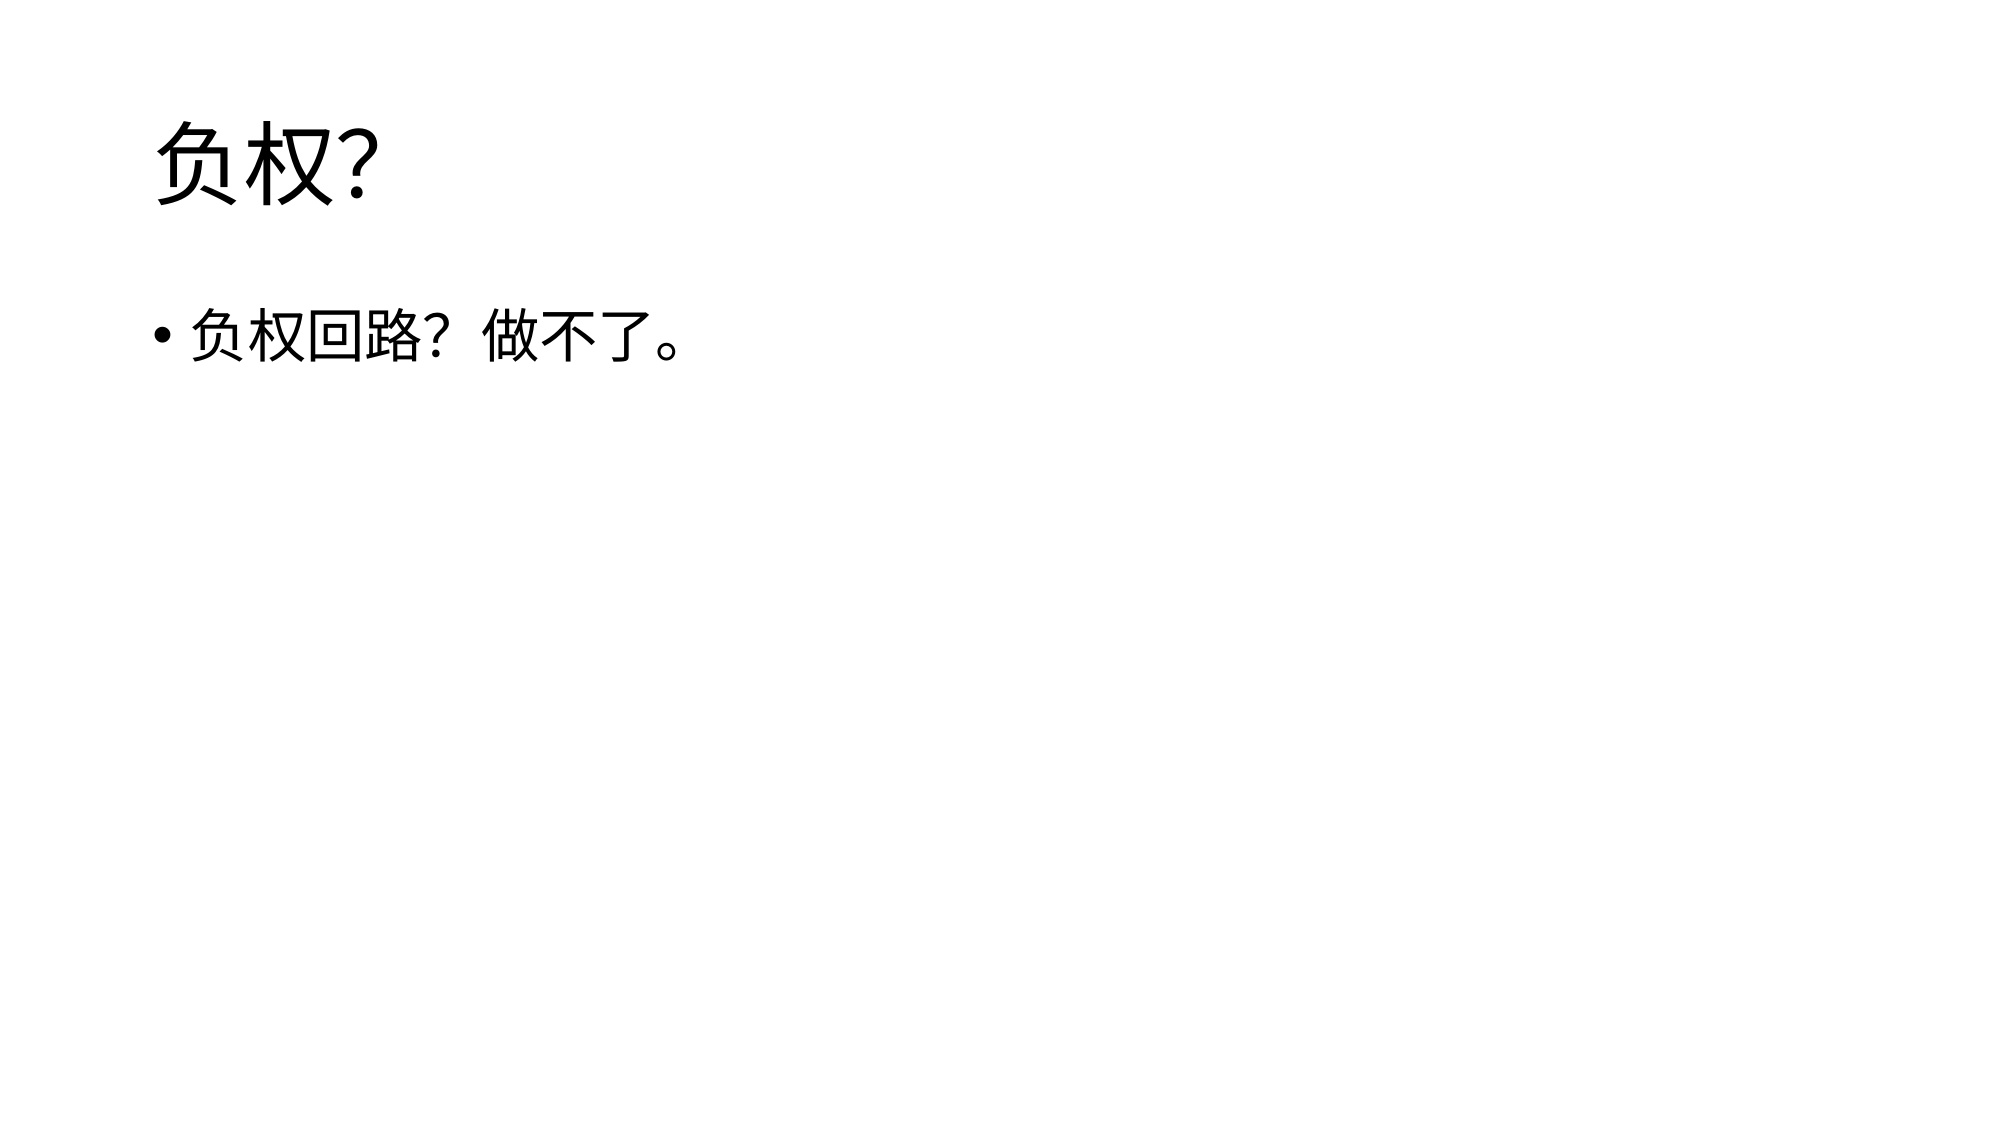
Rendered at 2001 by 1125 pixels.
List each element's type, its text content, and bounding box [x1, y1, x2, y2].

title 负权？ [137, 59, 1863, 278]
list 负权回路？做不了。 [137, 299, 1863, 1014]
